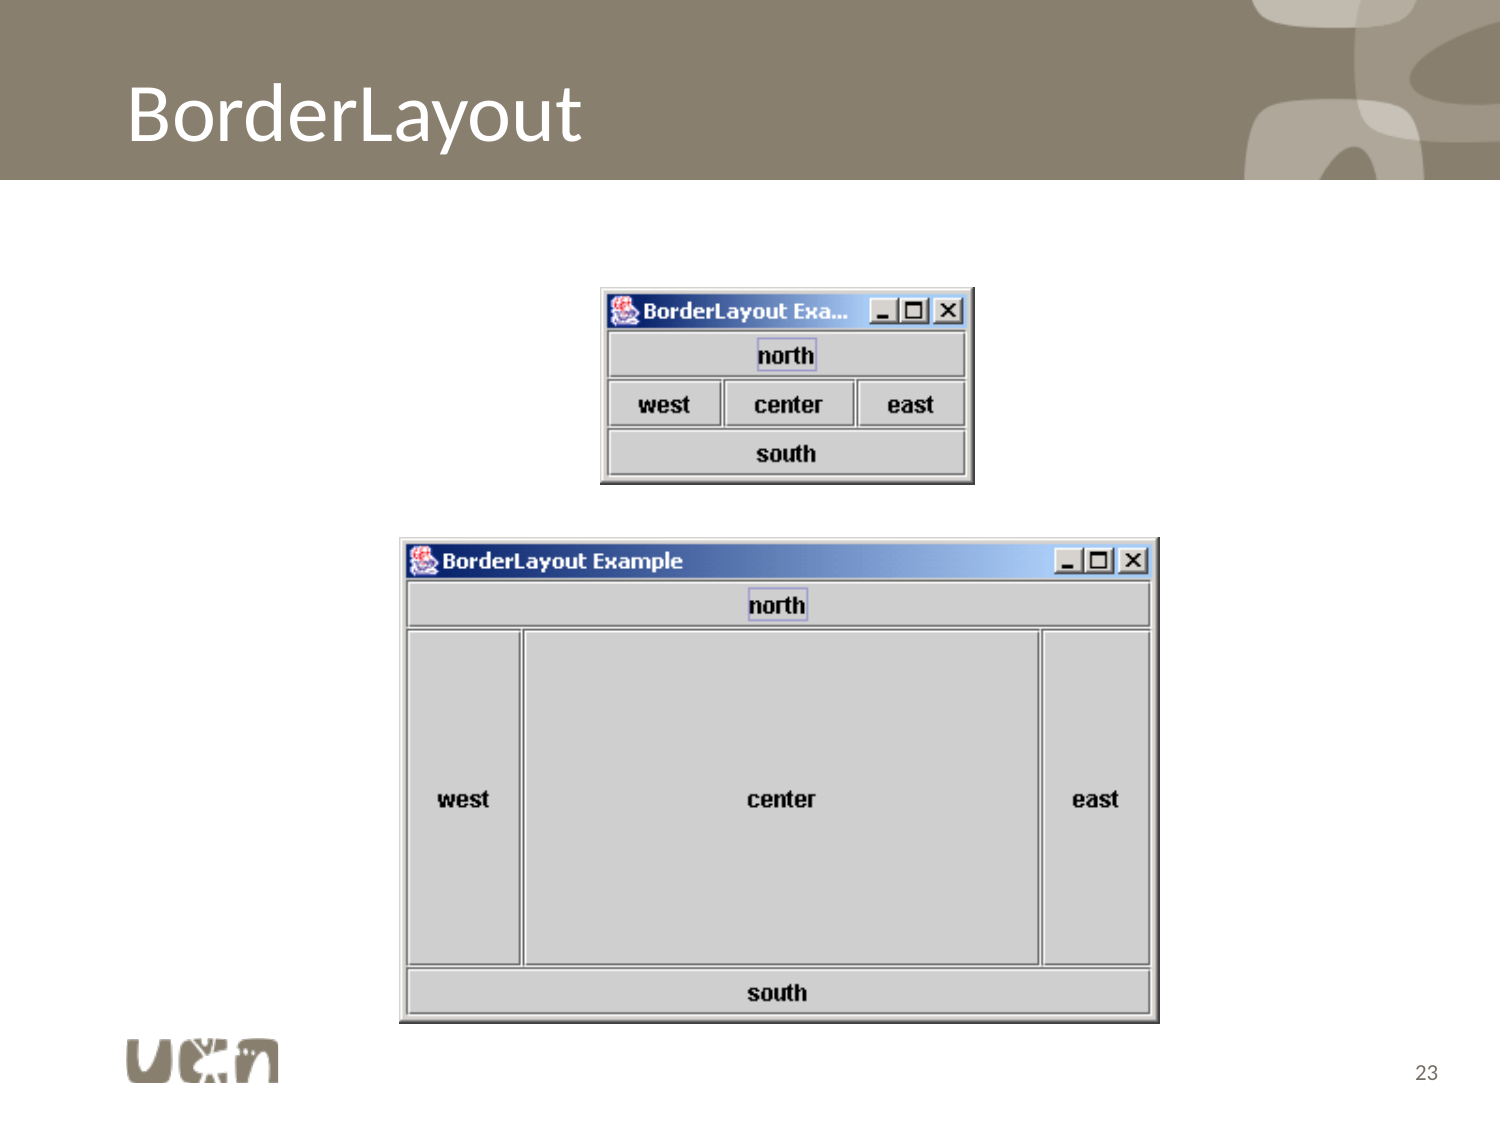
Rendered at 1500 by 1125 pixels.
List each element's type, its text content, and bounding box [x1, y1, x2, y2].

picture [399, 537, 1160, 1024]
slide_number 23 [1353, 1041, 1454, 1102]
title BorderLayout [111, 48, 1385, 166]
picture [599, 287, 976, 485]
